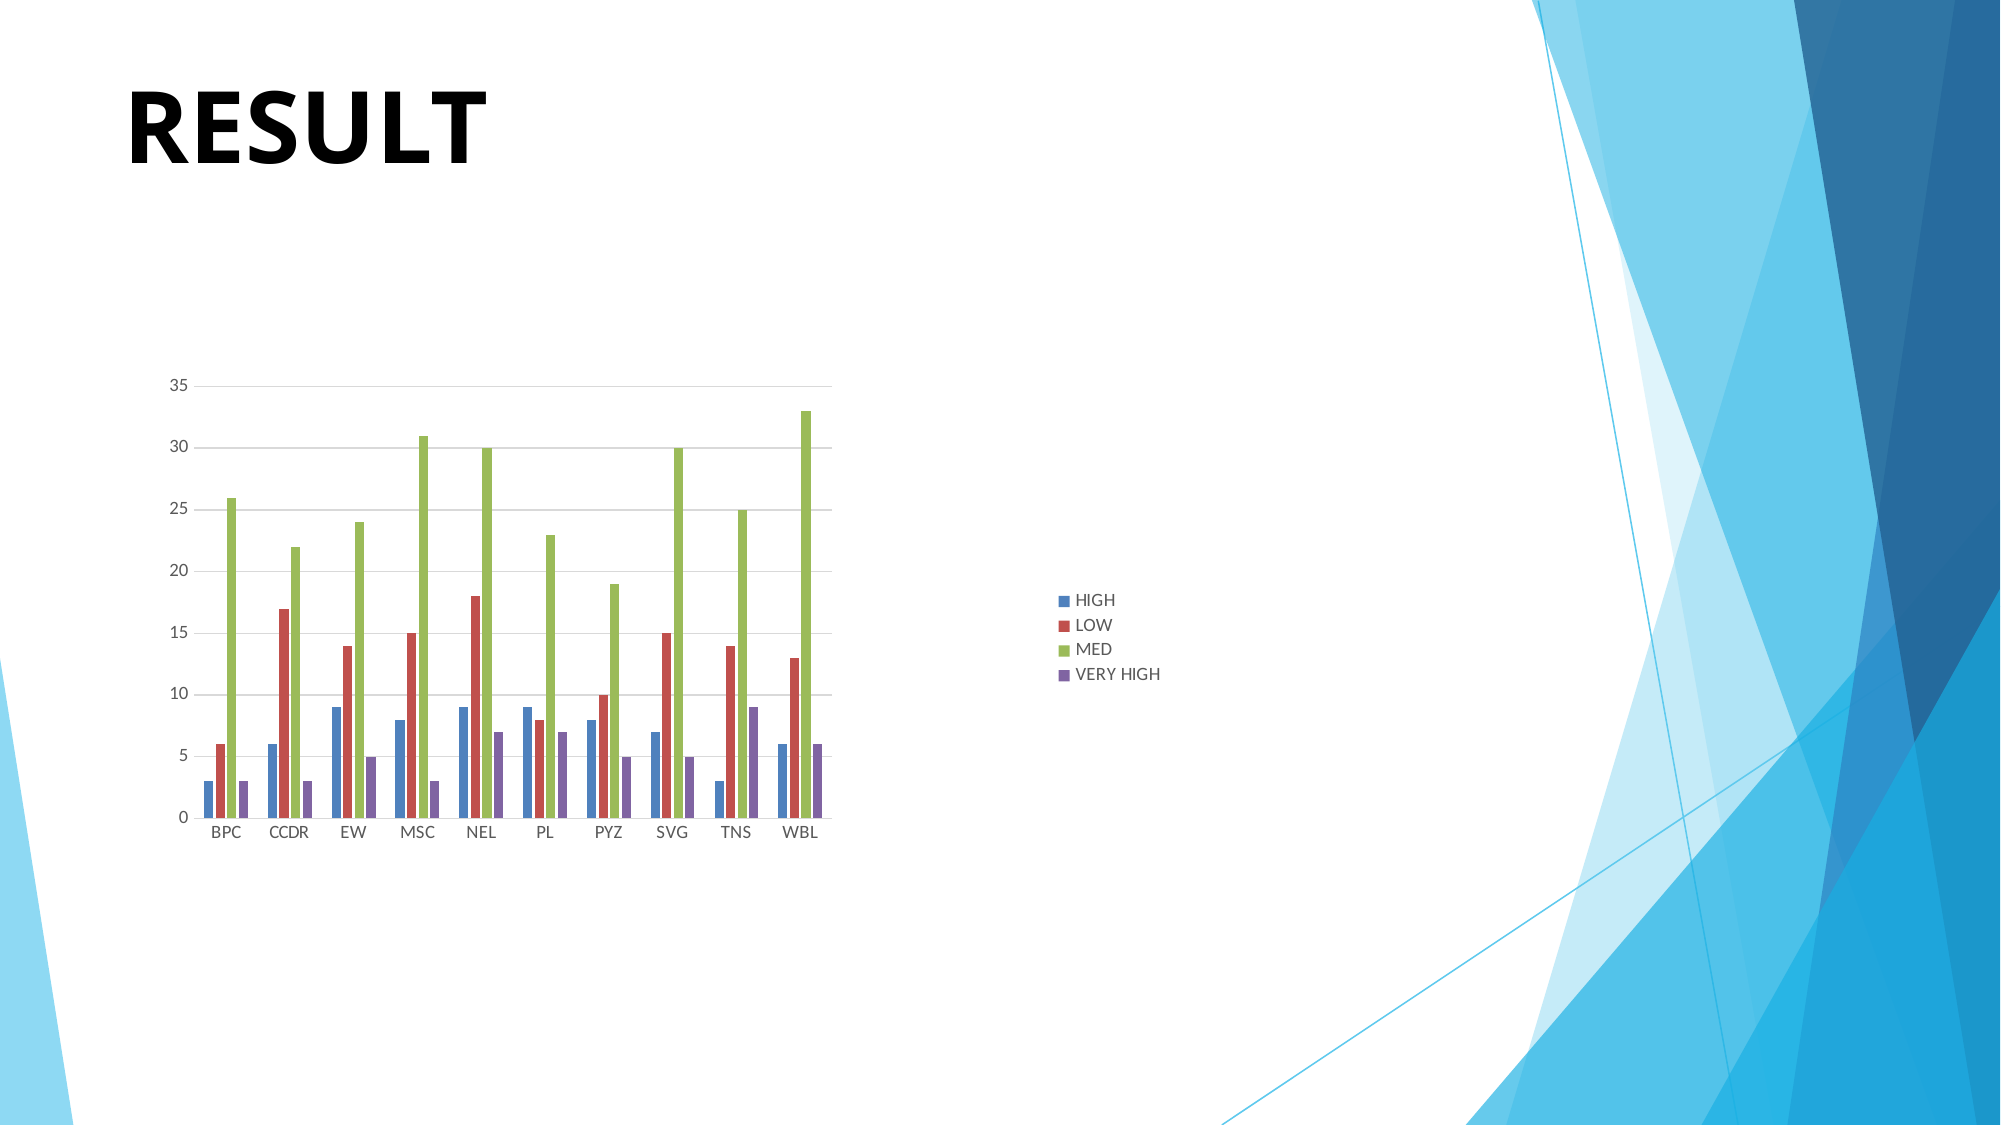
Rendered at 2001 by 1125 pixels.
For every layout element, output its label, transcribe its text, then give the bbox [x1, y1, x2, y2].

chart [123, 257, 1179, 1020]
title RESULT [123, 63, 1877, 188]
